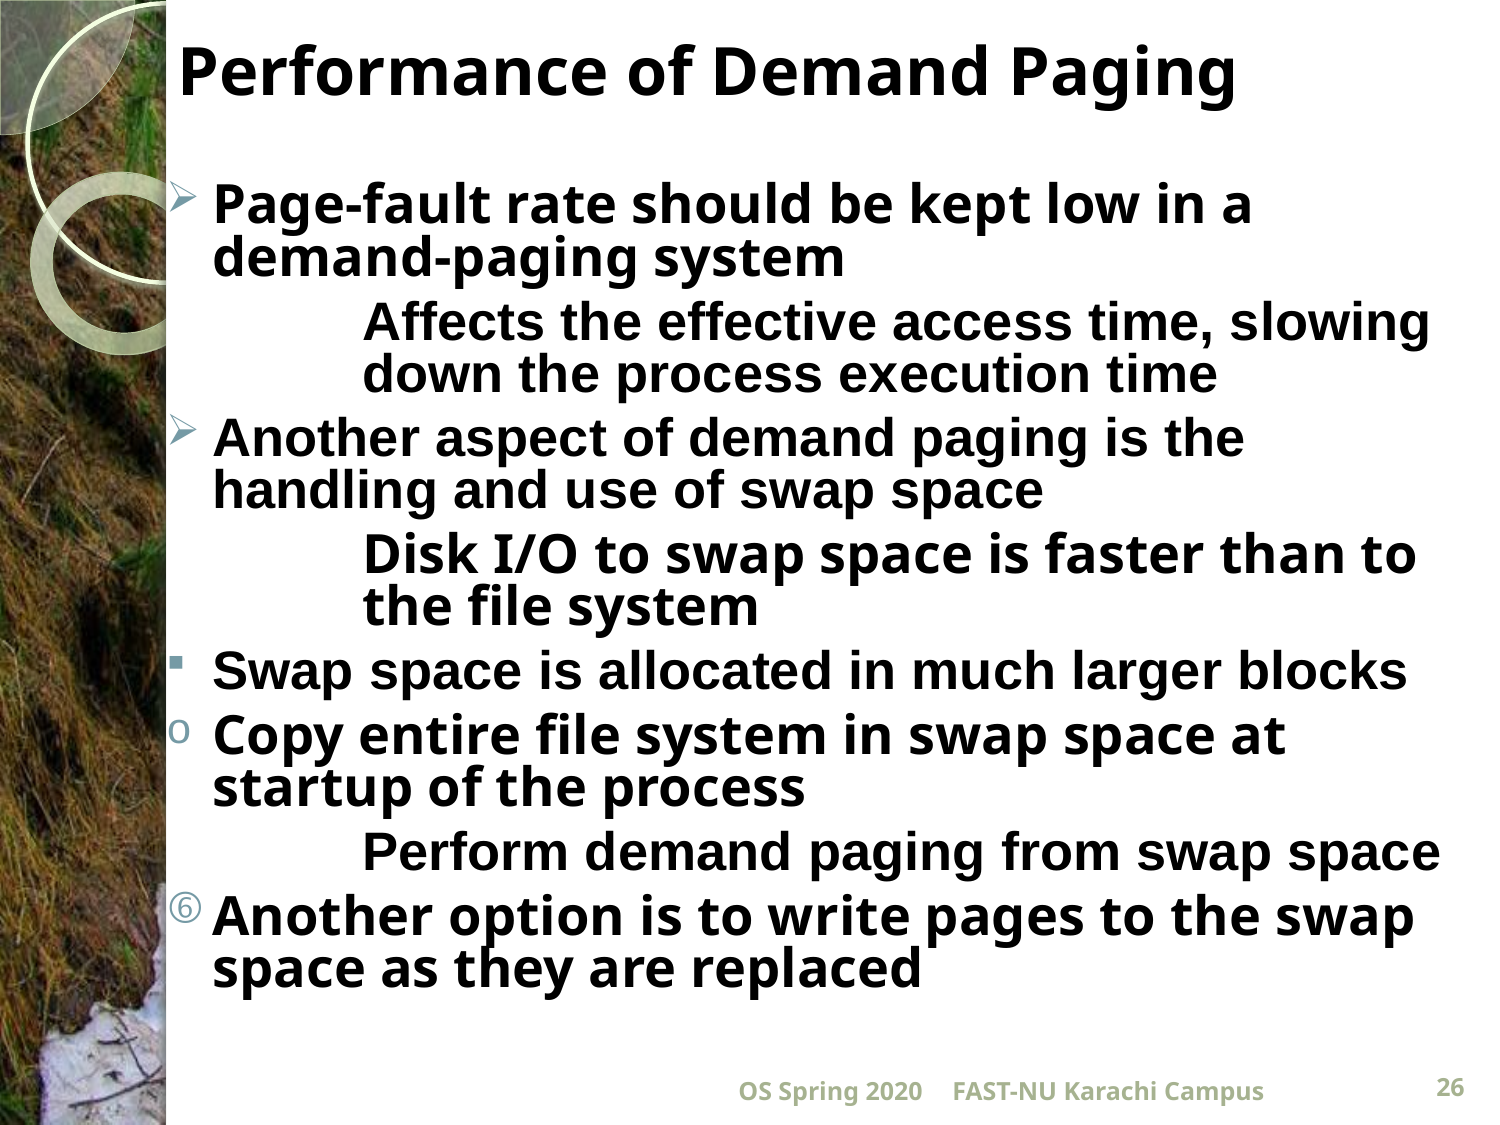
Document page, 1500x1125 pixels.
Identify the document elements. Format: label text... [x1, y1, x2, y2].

list Page-fault rate should be kept low in a demand-paging system Affects the effective access time, slowing down the process execution time Another aspect of demand paging is the handling and use of swap space Disk I/O to swap space is faster than to the file system Swap space is allocated in much larger blocks Copy entire file system in swap space at startup of the process Perform demand paging from swap space Another option is to write pages to the swap space as they are replaced [137, 174, 1500, 1038]
picture [136, 0, 166, 4]
picture [62, 195, 137, 276]
picture [53, 241, 137, 332]
picture [0, 134, 166, 1125]
title Performance of Demand Paging [162, 12, 1500, 125]
picture [32, 13, 160, 207]
footer FAST-NU Karachi Campus [937, 1034, 1413, 1113]
slide_number 26 [1413, 1034, 1488, 1113]
slide_number OS Spring 2020 [587, 1034, 937, 1113]
